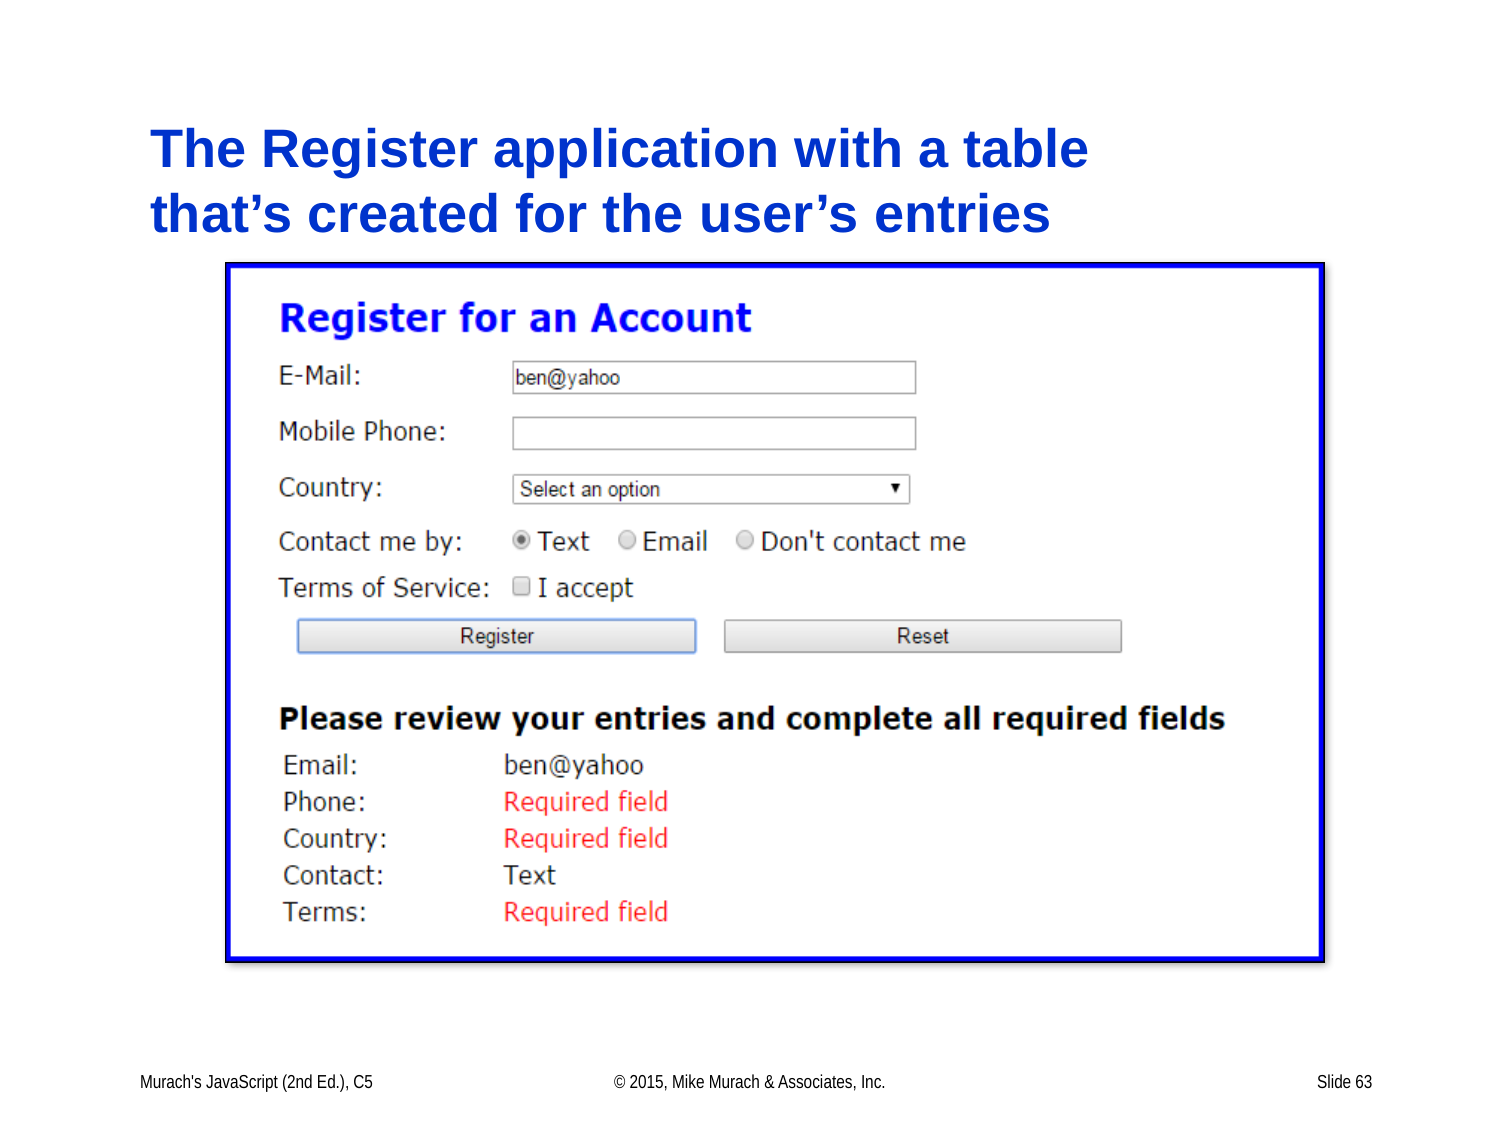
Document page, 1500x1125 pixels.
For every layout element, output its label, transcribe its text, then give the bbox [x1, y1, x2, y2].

picture [224, 262, 1326, 963]
title The Register application with a table that’s created for the user’s entries [150, 112, 1350, 244]
slide_number Murach's JavaScript (2nd Ed.), C5 [125, 1025, 450, 1100]
slide_number Slide 63 [1074, 1025, 1388, 1100]
footer © 2015, Mike Murach & Associates, Inc. [474, 1025, 1025, 1100]
